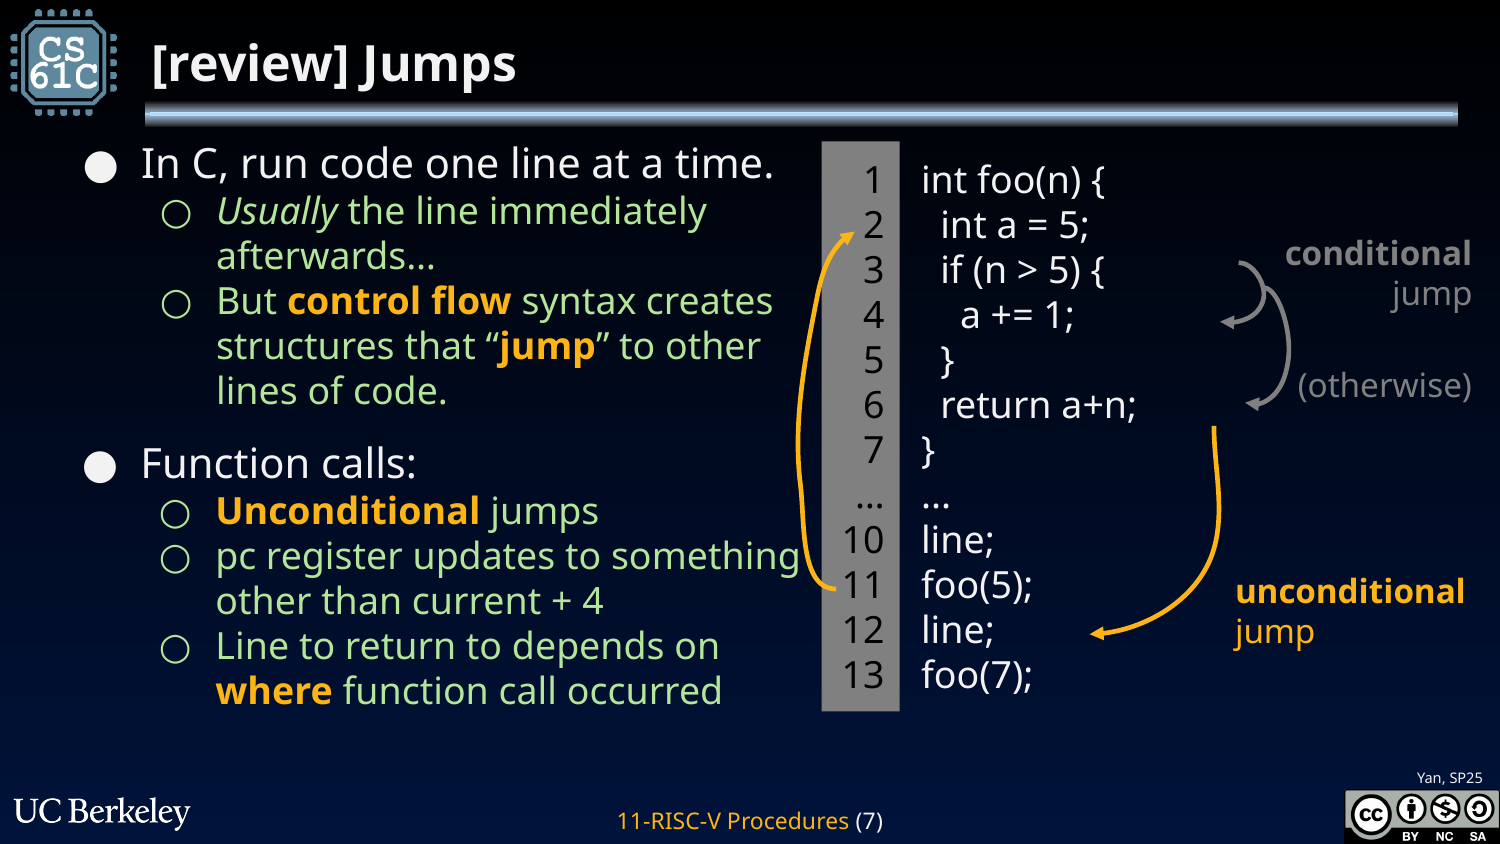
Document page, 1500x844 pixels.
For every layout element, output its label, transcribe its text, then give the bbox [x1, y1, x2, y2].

title [review] Jumps [136, 16, 1449, 111]
text_box [1089, 425, 1220, 640]
text_box unconditional jump [1220, 555, 1500, 673]
list In C, run code one line at a time. Usually the line immediately afterwards… But control flow syntax creates structures that “jump” to other lines of code. [51, 122, 858, 398]
text_box int foo(n) { int a = 5; if (n > 5) { a += 1; } return a+n; } ... line; foo(5); line; foo(7); [906, 141, 1308, 675]
picture [1344, 789, 1500, 844]
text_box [1219, 217, 1488, 468]
text_box Function calls: Unconditional jumps pc register updates to something other than current + 4 Line to return to depends on where function call occurred [50, 422, 822, 728]
picture [13, 797, 191, 831]
text_box 1 2 3 4 5 6 7 … 10 11 12 13 [821, 141, 900, 712]
text_box [798, 231, 855, 590]
picture [10, 9, 117, 116]
